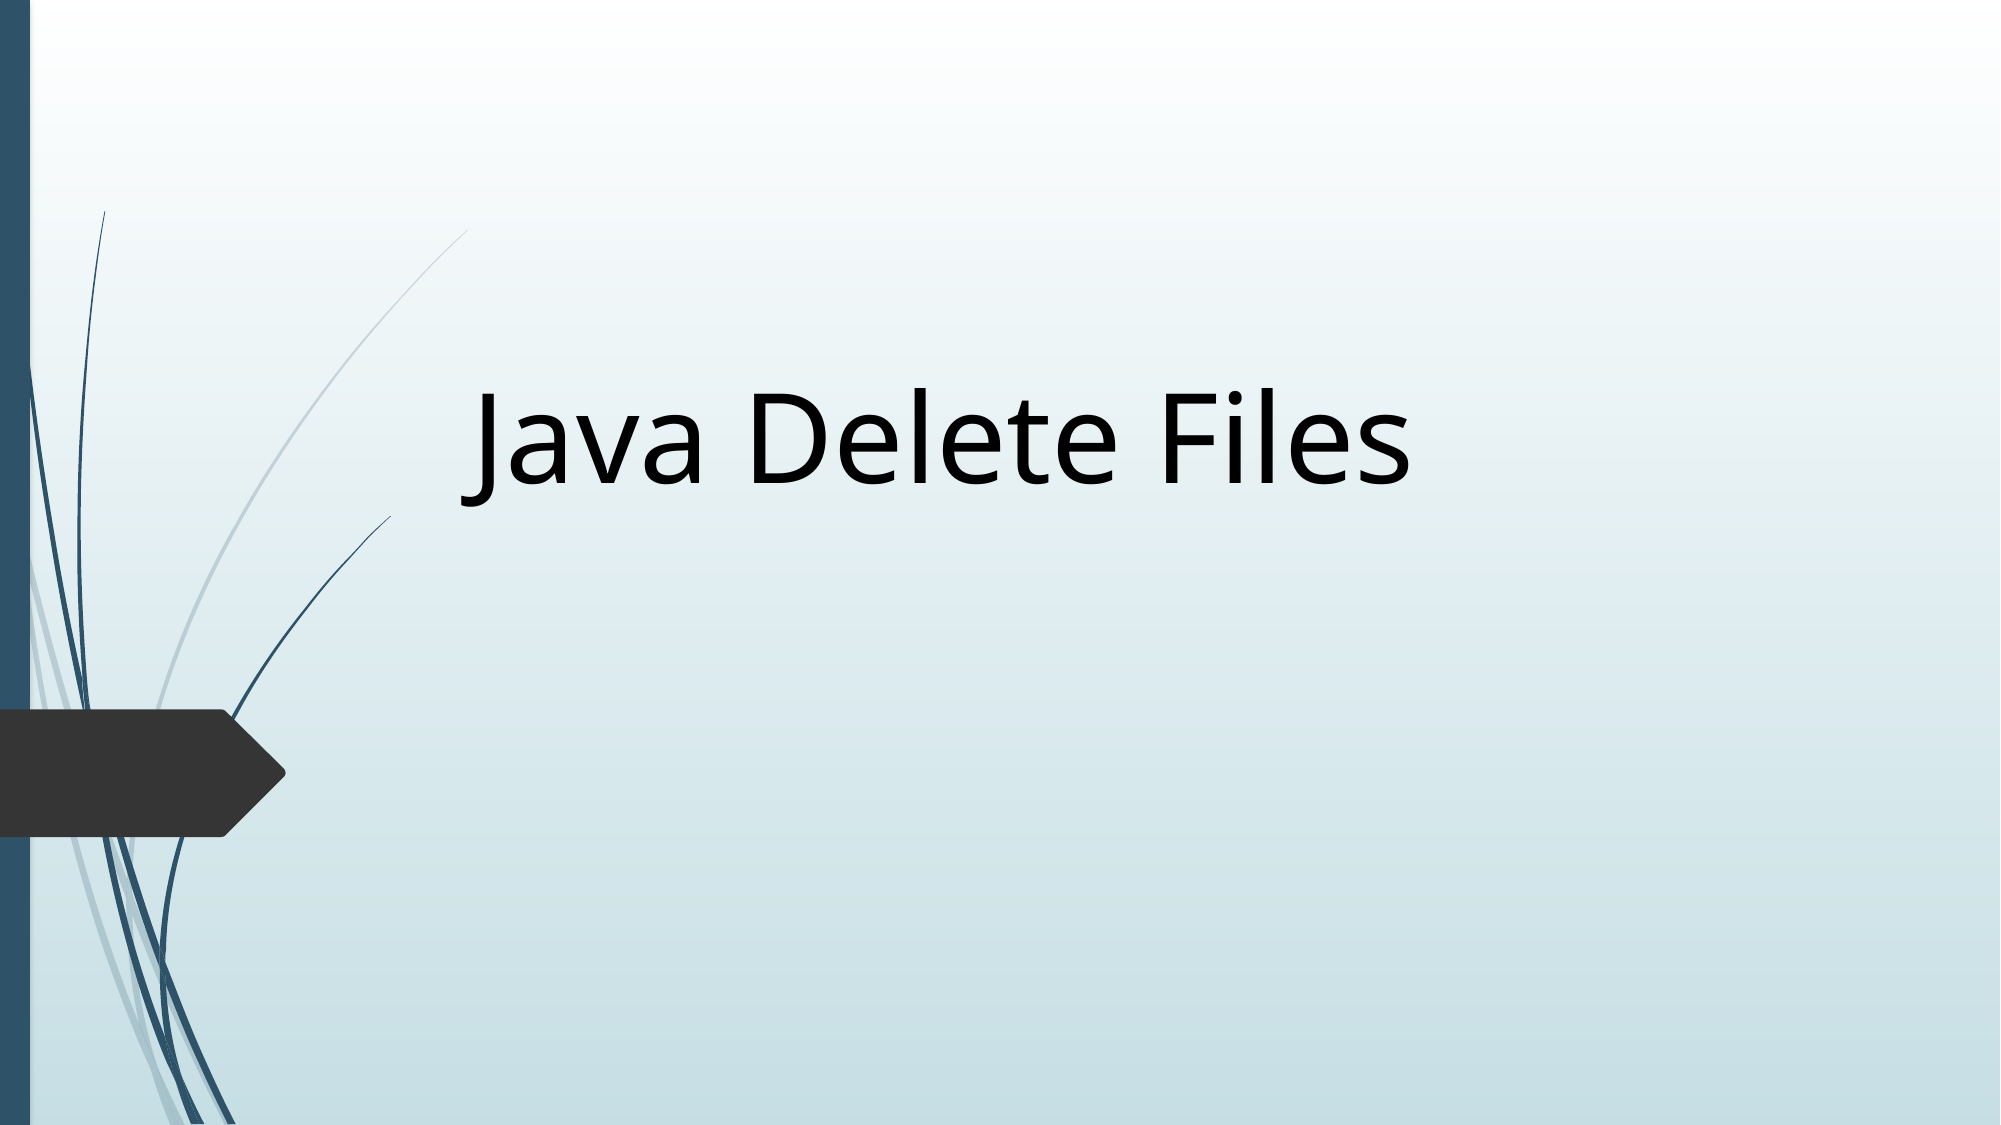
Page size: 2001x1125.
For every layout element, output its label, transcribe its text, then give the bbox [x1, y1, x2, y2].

text_box Java Delete Files [457, 350, 1431, 516]
